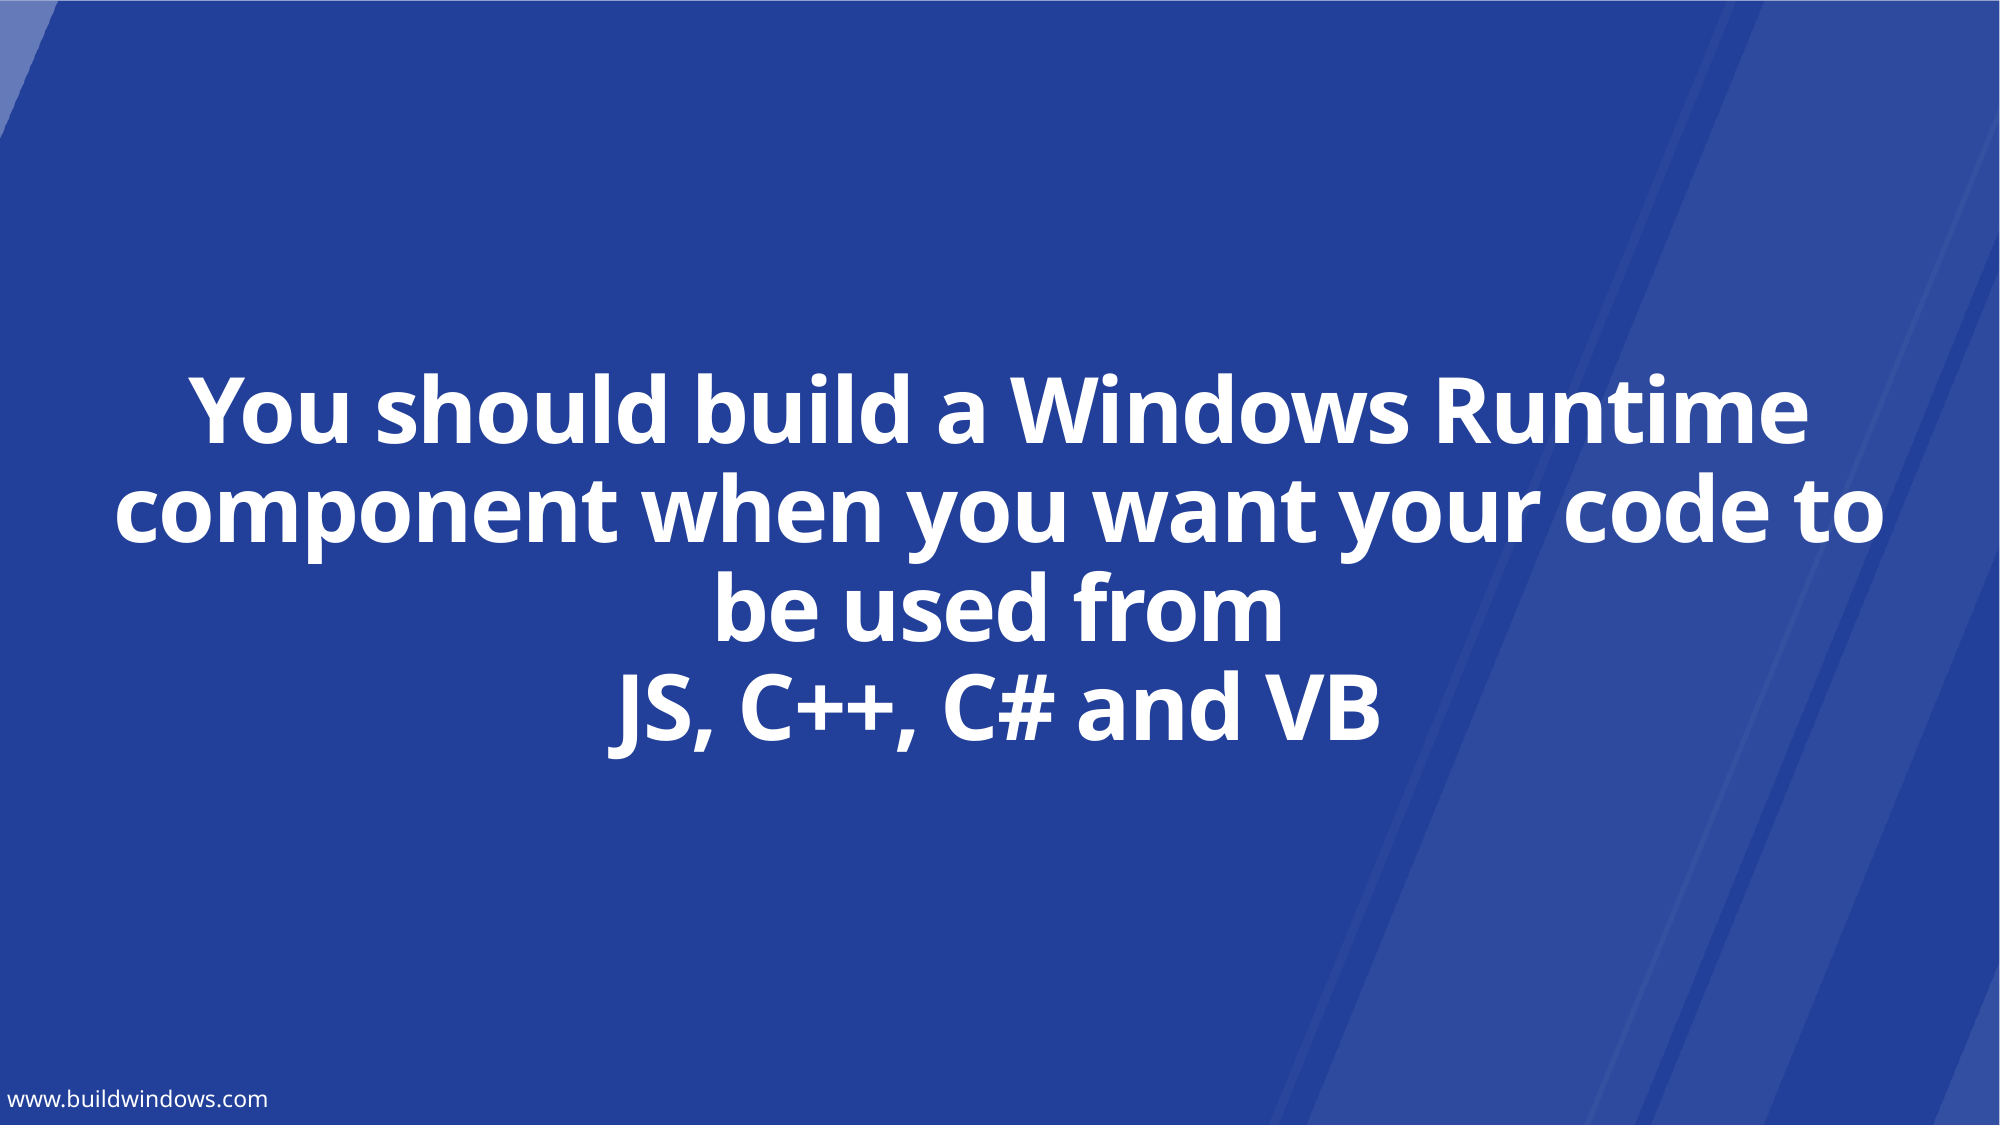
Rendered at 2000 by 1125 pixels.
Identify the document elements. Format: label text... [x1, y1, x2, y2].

title You should build a Windows Runtime component when you want your code to be used from JS, C++, C# and VB [99, 399, 1900, 726]
picture [0, 0, 2000, 1125]
